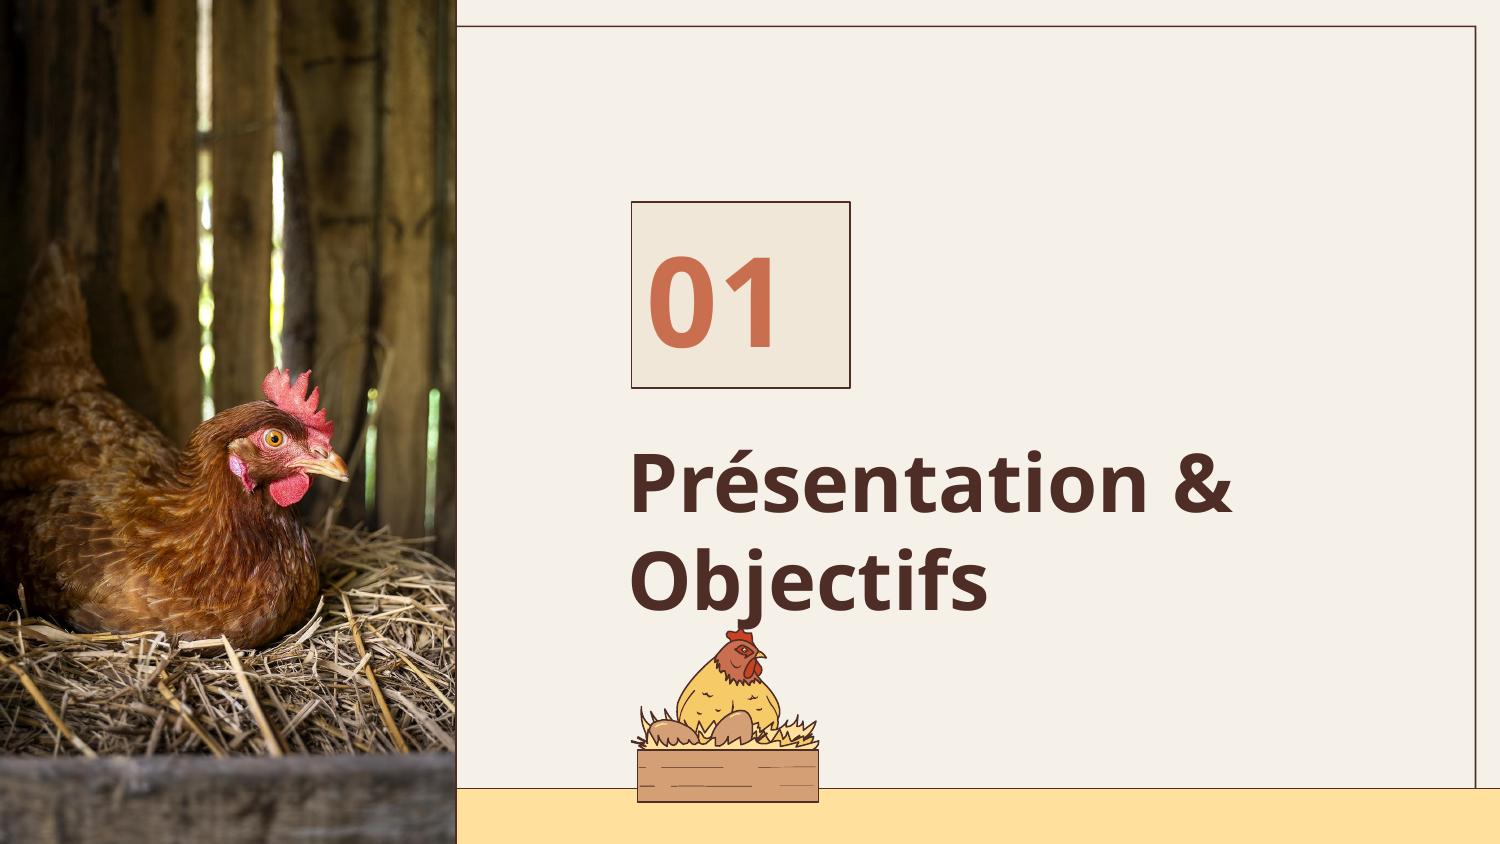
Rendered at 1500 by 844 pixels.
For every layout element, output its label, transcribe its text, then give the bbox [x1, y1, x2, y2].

picture [0, 0, 456, 844]
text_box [631, 627, 820, 803]
title Présentation & Objectifs [612, 416, 1332, 560]
title 01 [631, 201, 851, 389]
